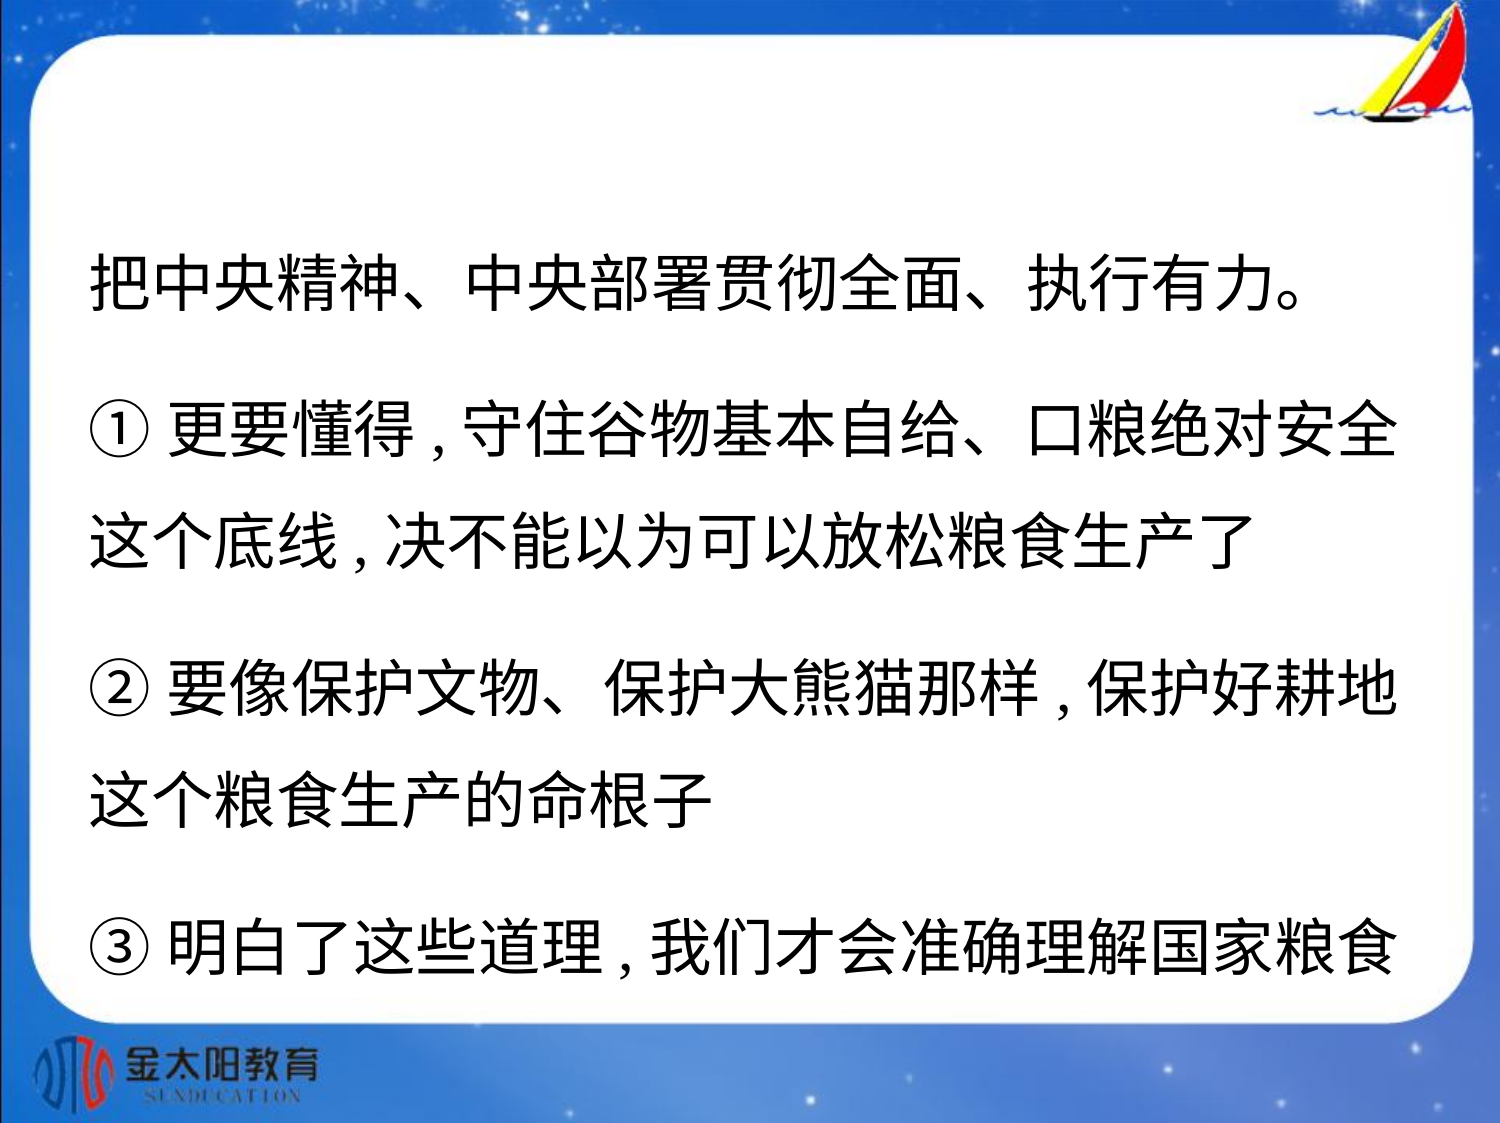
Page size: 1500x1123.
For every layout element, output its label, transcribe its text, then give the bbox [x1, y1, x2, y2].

text_box ②要像保护文物、保护大熊猫那样,保护好耕地 这个粮食生产的命根子 [88, 611, 1453, 837]
text_box 把中央精神、中央部署贯彻全面、执行有力。 [88, 206, 1453, 320]
text_box ①更要懂得,守住谷物基本自给、口粮绝对安全 这个底线,决不能以为可以放松粮食生产了 [88, 351, 1453, 578]
picture [0, 0, 1500, 1123]
text_box ③明白了这些道理,我们才会准确理解国家粮食 [88, 870, 1453, 983]
